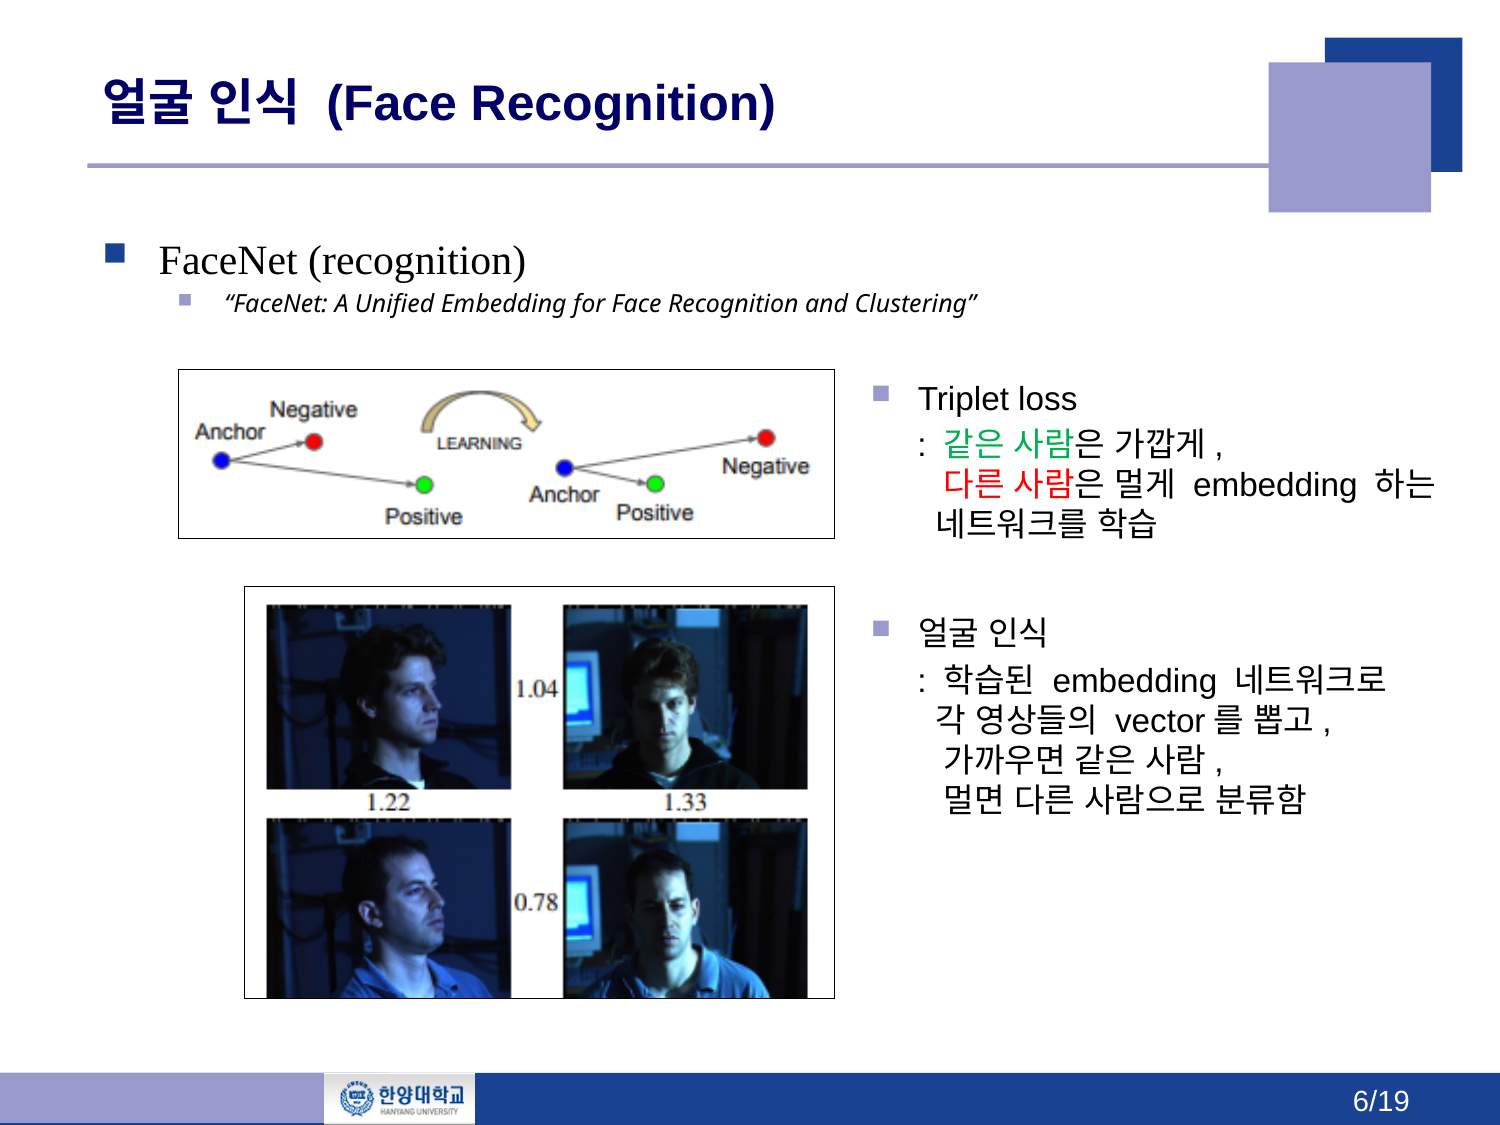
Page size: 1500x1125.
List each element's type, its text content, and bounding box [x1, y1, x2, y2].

slide_number 6/19 [1187, 1074, 1426, 1125]
list FaceNet (recognition) “FaceNet: A Unified Embedding for Face Recognition and Clustering” [87, 224, 1425, 1013]
text_box 얼굴 인식 : 학습된 embedding 네트워크로 각 영상들의 vector를 뽑고, 가까우면 같은 사람, 멀면 다른 사람으로 분류함 [856, 605, 1447, 827]
text_box Triplet loss : 같은 사람은 가깝게, 다른 사람은 멀게 embedding 하는 네트워크를 학습 [856, 369, 1469, 591]
picture [244, 585, 835, 999]
picture [178, 369, 836, 540]
title 얼굴 인식 (Face Recognition) [87, 37, 1238, 163]
picture [324, 1073, 475, 1125]
